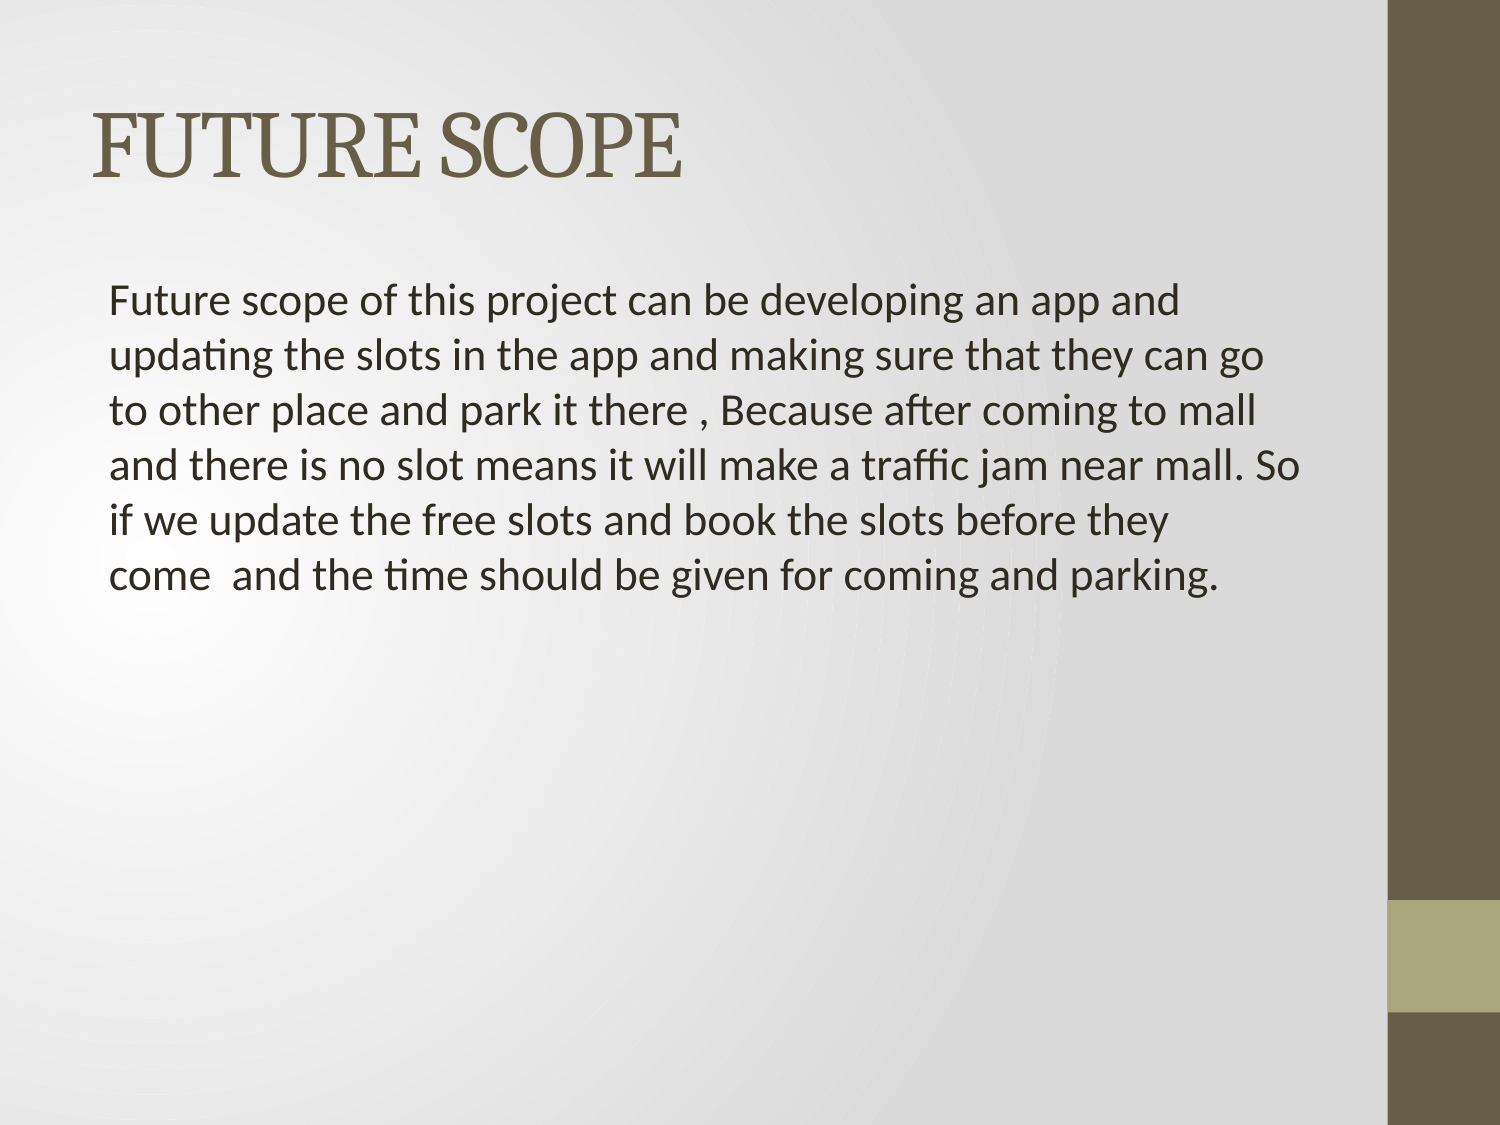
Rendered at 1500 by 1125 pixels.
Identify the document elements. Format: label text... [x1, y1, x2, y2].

list Future scope of this project can be developing an app and updating the slots in the app and making sure that they can go to other place and park it there , Because after coming to mall and there is no slot means it will make a traffic jam near mall. So if we update the free slots and book the slots before they come and the time should be given for coming and parking. [75, 262, 1325, 1050]
title FUTURE SCOPE [75, 45, 1325, 233]
